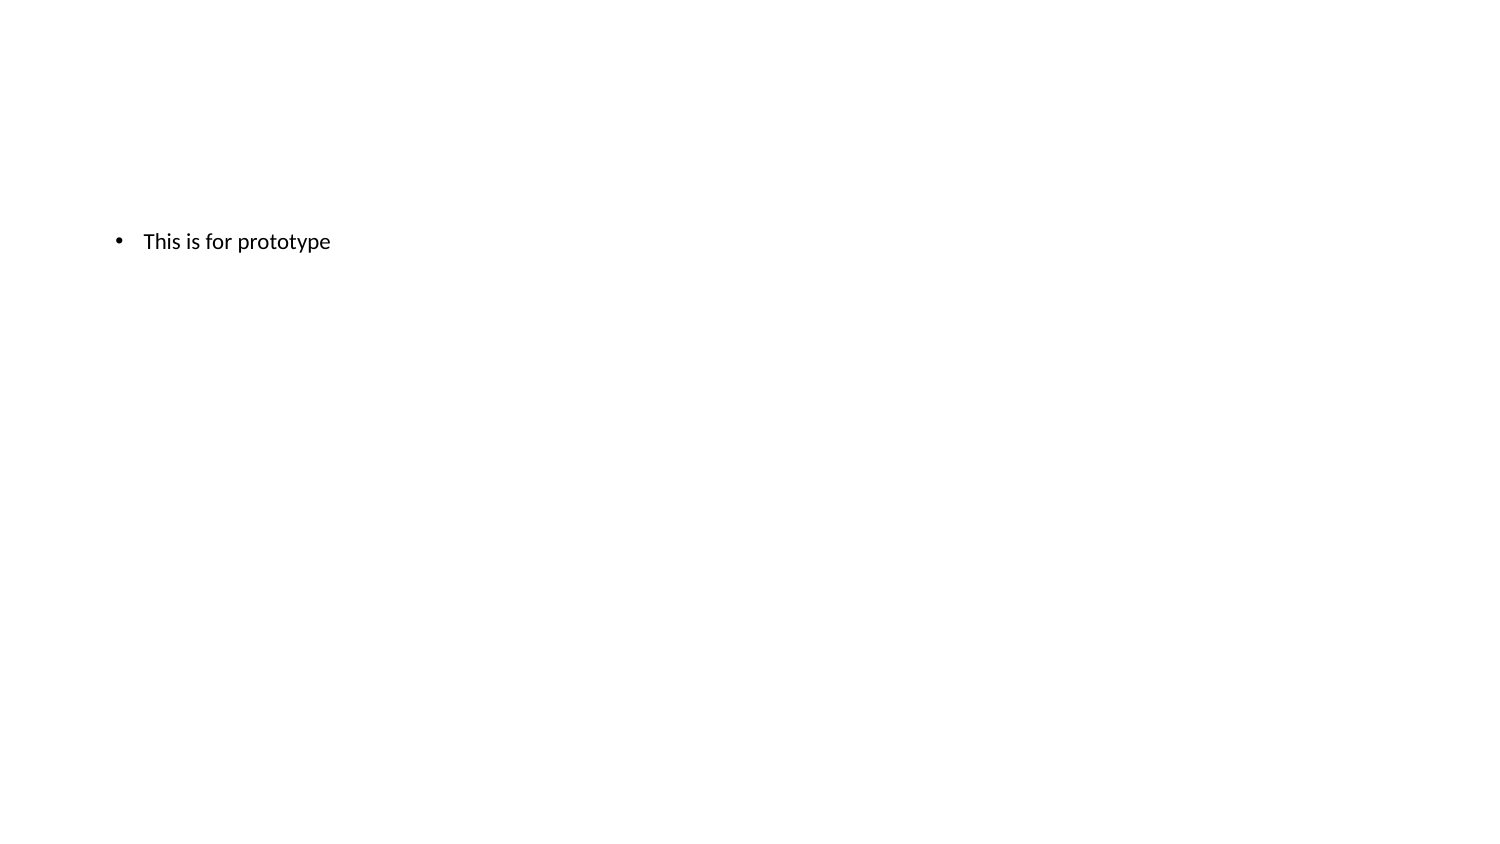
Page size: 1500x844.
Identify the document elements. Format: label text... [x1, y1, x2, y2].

list This is for prototype [103, 224, 1397, 760]
